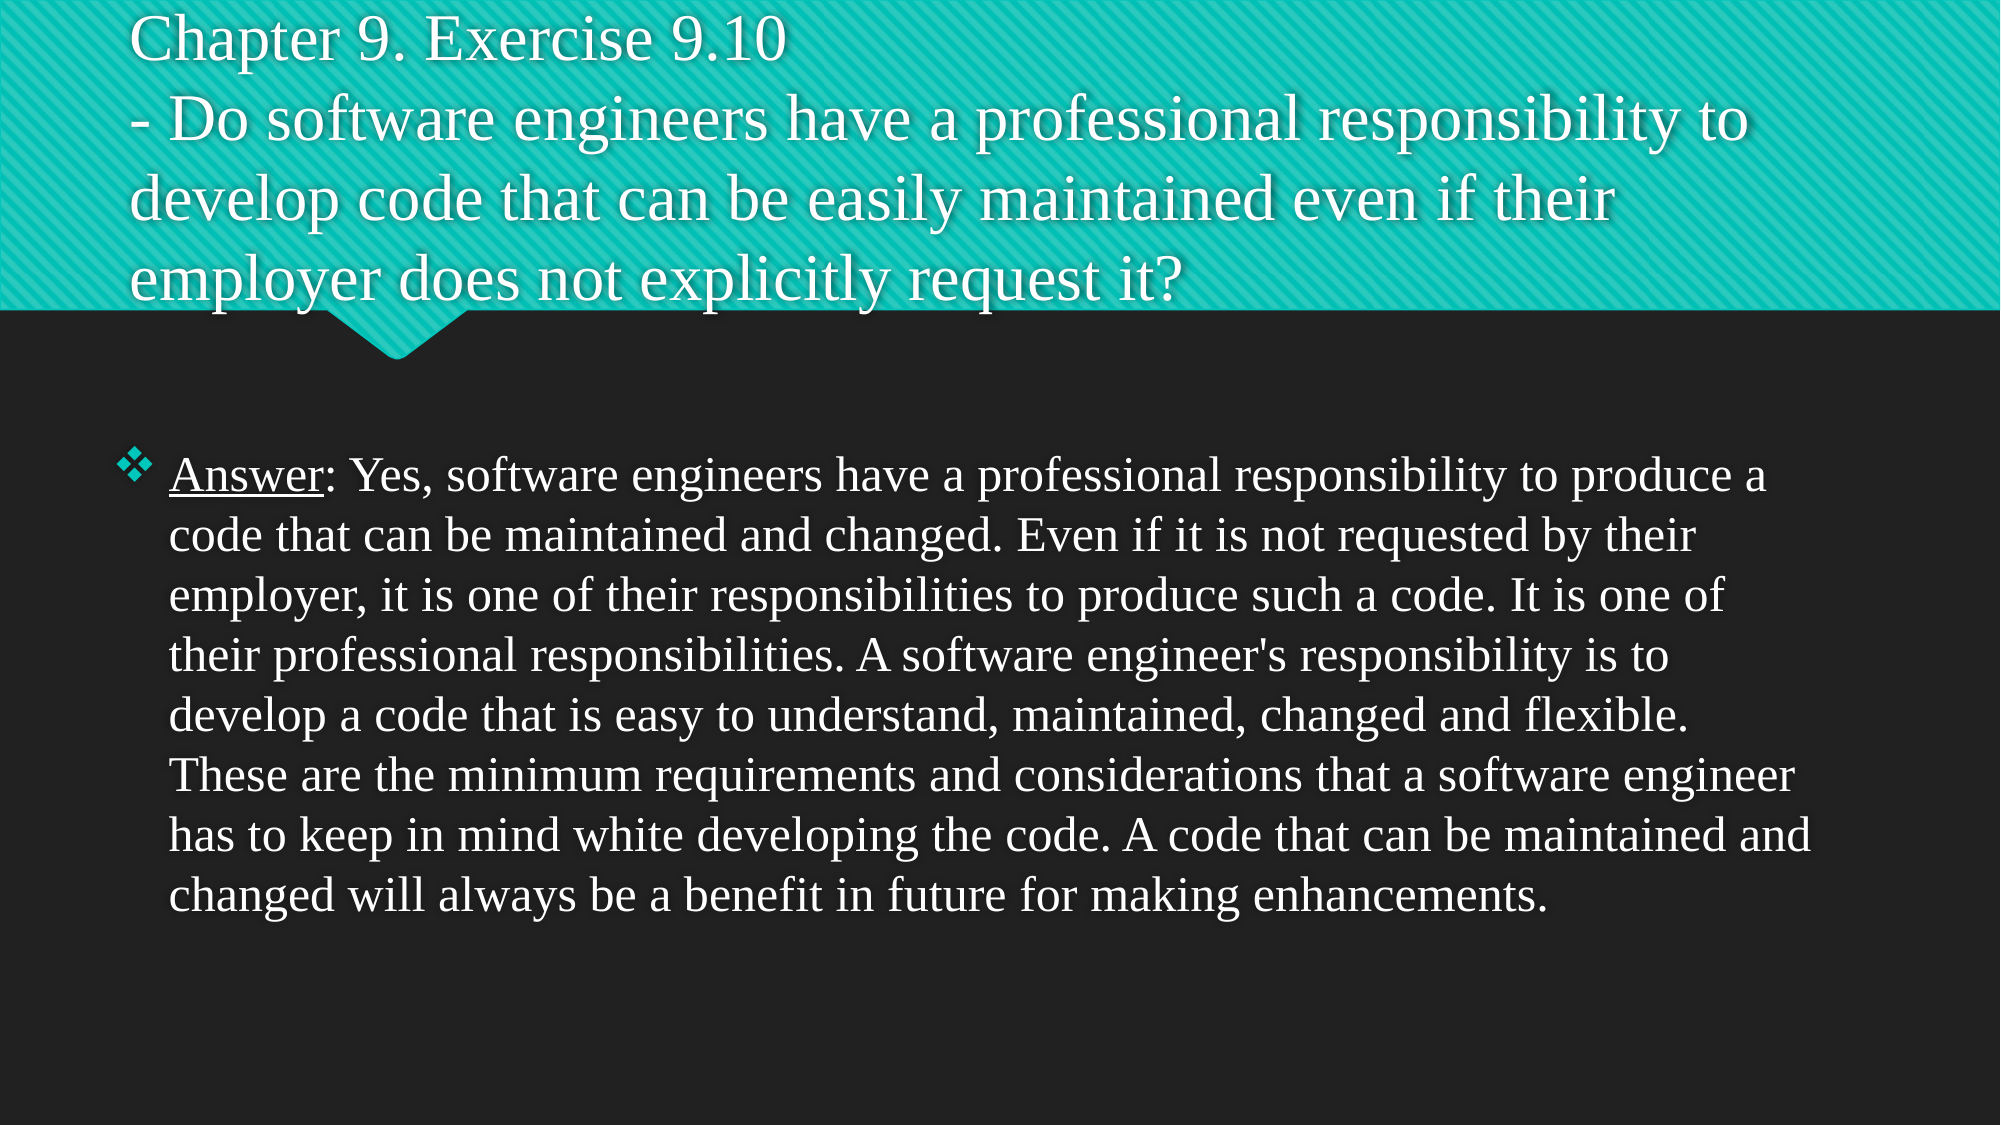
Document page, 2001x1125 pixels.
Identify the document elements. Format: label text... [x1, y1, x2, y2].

list Answer: Yes, software engineers have a professional responsibility to produce a code that can be maintained and changed. Even if it is not requested by their employer, it is one of their responsibilities to produce such a code. It is one of their professional responsibilities. A software engineer's responsibility is to develop a code that is easy to understand, maintained, changed and flexible. These are the minimum requirements and considerations that a software engineer has to keep in mind white developing the code. A code that can be maintained and changed will always be a benefit in future for making enhancements. [97, 382, 1829, 980]
title Chapter 9. Exercise 9.10 - Do software engineers have a professional responsibility to develop code that can be easily maintained even if their employer does not explicitly request it? [114, 241, 1849, 401]
